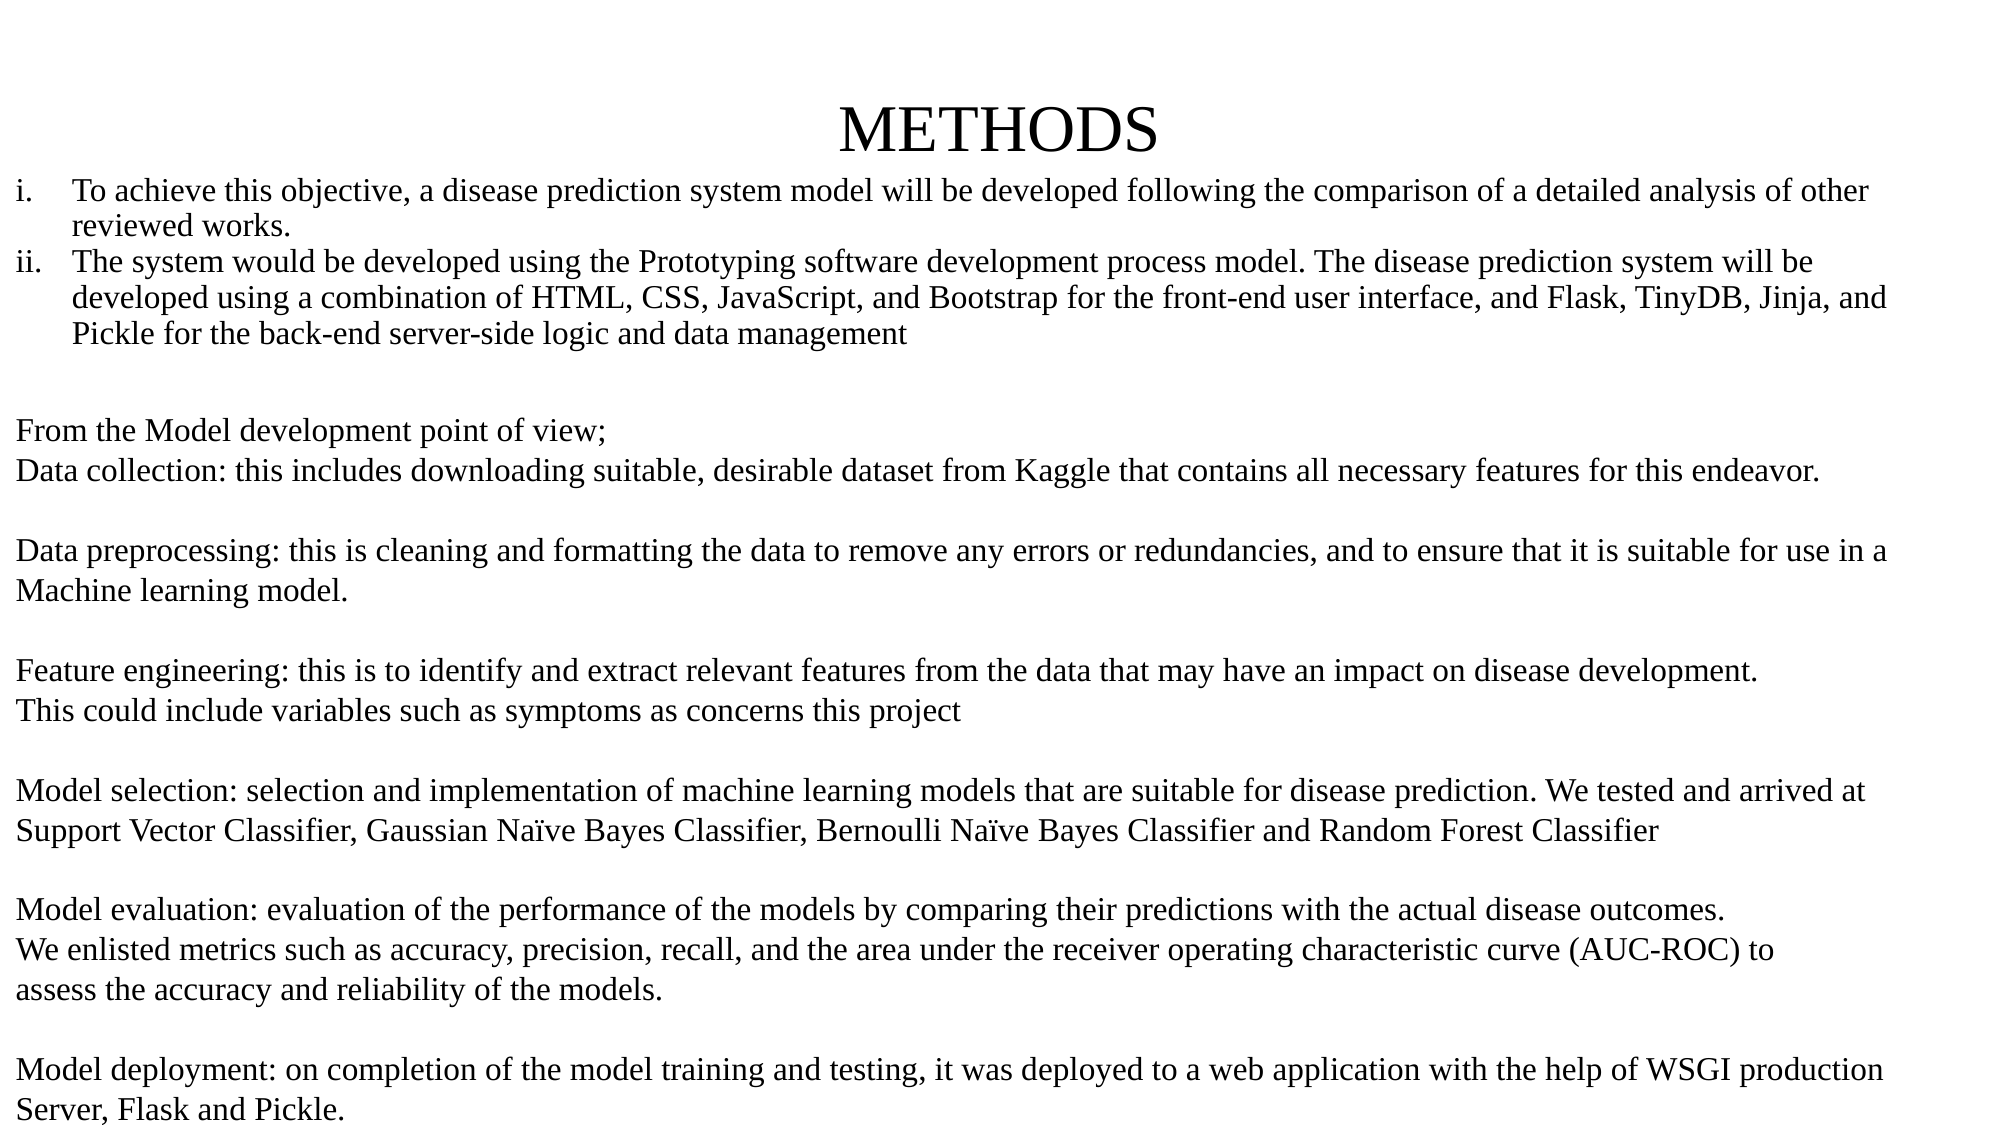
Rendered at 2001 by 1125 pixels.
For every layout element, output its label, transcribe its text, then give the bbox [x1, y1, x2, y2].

list To achieve this objective, a disease prediction system model will be developed following the comparison of a detailed analysis of other reviewed works. The system would be developed using the Prototyping software development process model. The disease prediction system will be developed using a combination of HTML, CSS, JavaScript, and Bootstrap for the front-end user interface, and Flask, TinyDB, Jinja, and Pickle for the back-end server-side logic and data management From the Model development point of view; Data collection: this includes downloading suitable, desirable dataset from Kaggle that contains all necessary features for this endeavor. Data preprocessing: this is cleaning and formatting the data to remove any errors or redundancies, and to ensure that it is suitable for use in a Machine learning model. Feature engineering: this is to identify and extract relevant features from the data that may have an impact on disease development. This could include variables such as symptoms as concerns this project Model selection: selection and implementation of machine learning models that are suitable for disease prediction. We tested and arrived at Support Vector Classifier, Gaussian Naïve Bayes Classifier, Bernoulli Naïve Bayes Classifier and Random Forest Classifier Model evaluation: evaluation of the performance of the models by comparing their predictions with the actual disease outcomes. We enlisted metrics such as accuracy, precision, recall, and the area under the receiver operating characteristic curve (AUC-ROC) to assess the accuracy and reliability of the models. Model deployment: on completion of the model training and testing, it was deployed to a web application with the help of WSGI production Server, Flask and Pickle. [15, 139, 1926, 1125]
title METHODS [137, 20, 1863, 139]
